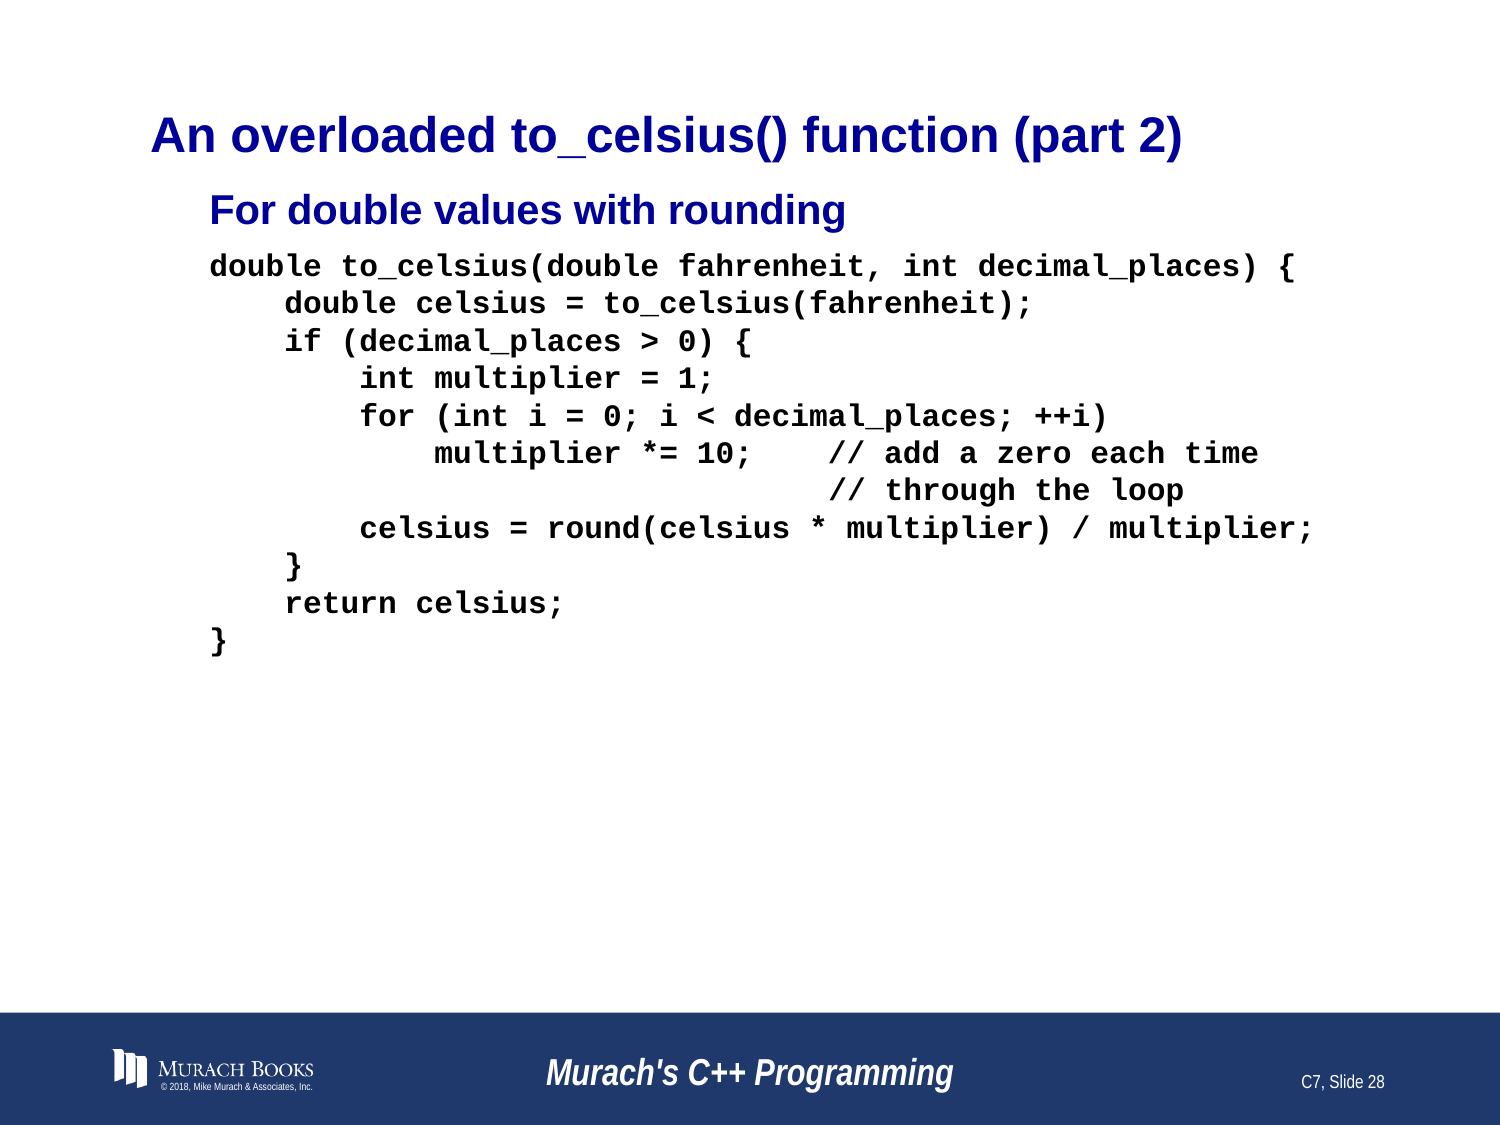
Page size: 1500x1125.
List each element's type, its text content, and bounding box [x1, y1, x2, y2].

slide_number C7, Slide 28 [1087, 1025, 1400, 1100]
title An overloaded to_celsius() function (part 2) [150, 102, 1350, 164]
slide_number Murach's C++ Programming [463, 1025, 1050, 1100]
footer © 2018, Mike Murach & Associates, Inc. [12, 1025, 463, 1100]
list For double values with rounding double to_celsius(double fahrenheit, int decimal_places) { double celsius = to_celsius(fahrenheit); if (decimal_places > 0) { int multiplier = 1; for (int i = 0; i < decimal_places; ++i) multiplier *= 10; // add a zero each time // through the loop celsius = round(celsius * multiplier) / multiplier; } return celsius; } [137, 174, 1350, 975]
